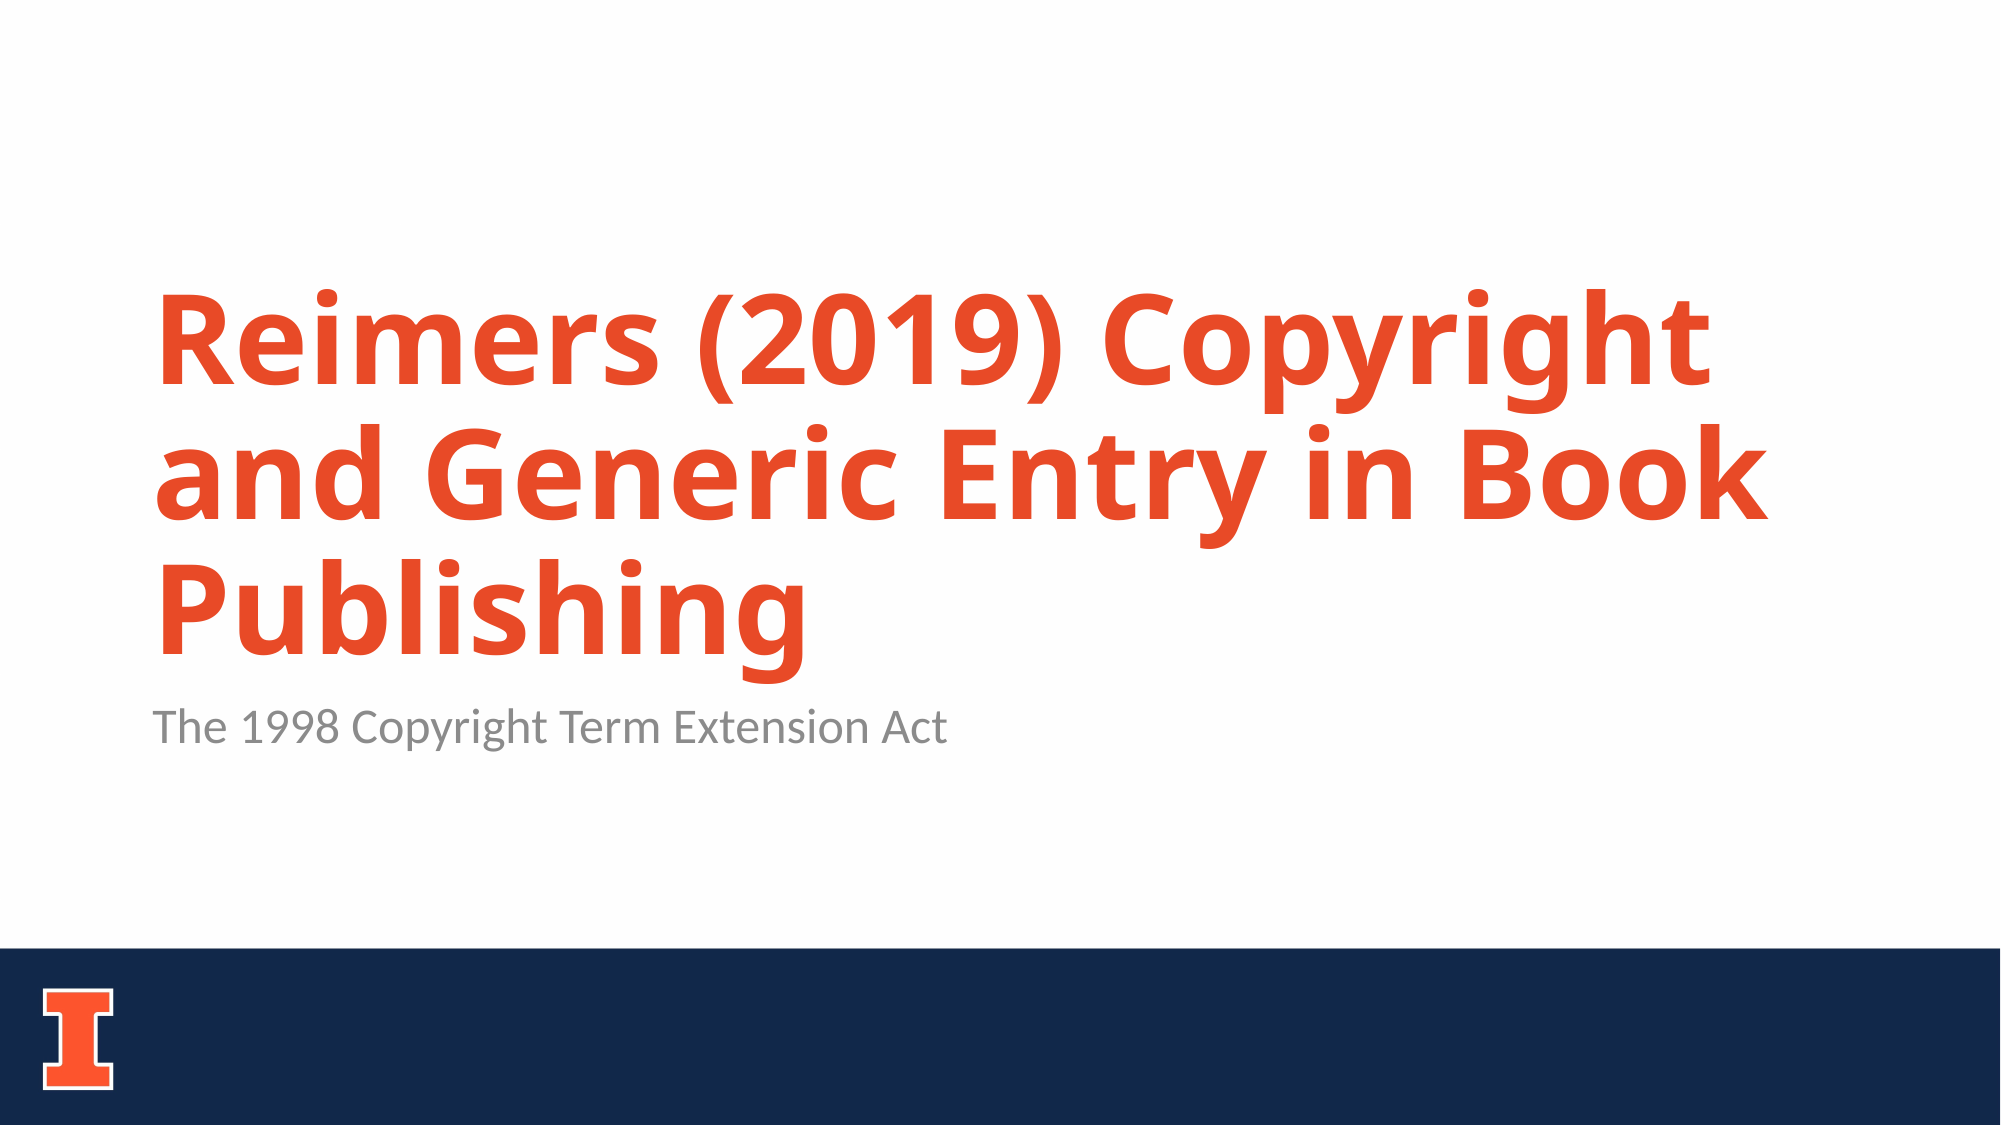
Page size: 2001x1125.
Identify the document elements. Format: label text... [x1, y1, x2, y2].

list The 1998 Copyright Term Extension Act [137, 693, 1863, 940]
picture [0, 0, 2001, 1125]
title Reimers (2019) Copyright and Generic Entry in Book Publishing [137, 220, 1863, 689]
